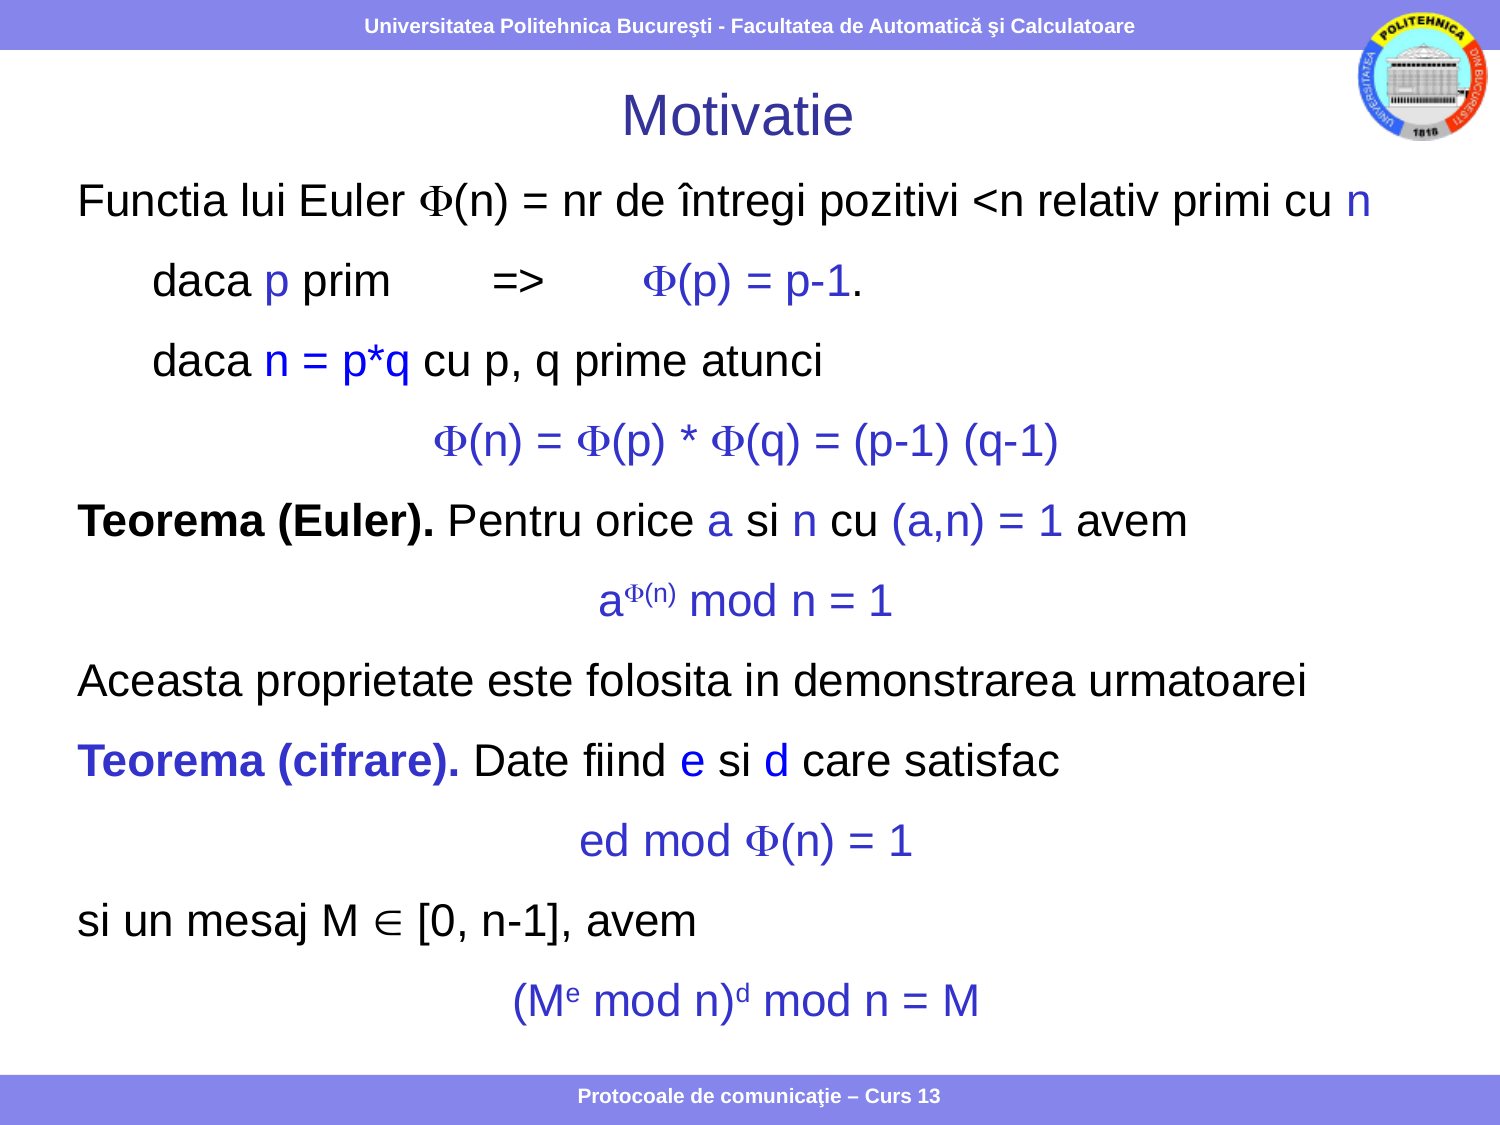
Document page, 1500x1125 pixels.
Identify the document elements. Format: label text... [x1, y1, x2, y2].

title Motivatie [62, 67, 1431, 156]
list Functia lui Euler (n) = nr de întregi pozitivi <n relativ primi cu n daca p prim => (p) = p-1. daca n = p*q cu p, q prime atunci (n) = (p) * (q) = (p-1) (q-1) Teorema (Euler). Pentru orice a si n cu (a,n) = 1 avem a(n) mod n = 1 Aceasta proprietate este folosita in demonstrarea urmatoarei Teorema (cifrare). Date fiind e si d care satisfac ed mod (n) = 1 si un mesaj M  [0, n-1], avem (Me mod n)d mod n = M [62, 162, 1431, 1063]
picture [1357, 12, 1488, 141]
footer Protocoale de comunicaţie – Curs 13 [387, 1074, 1131, 1119]
